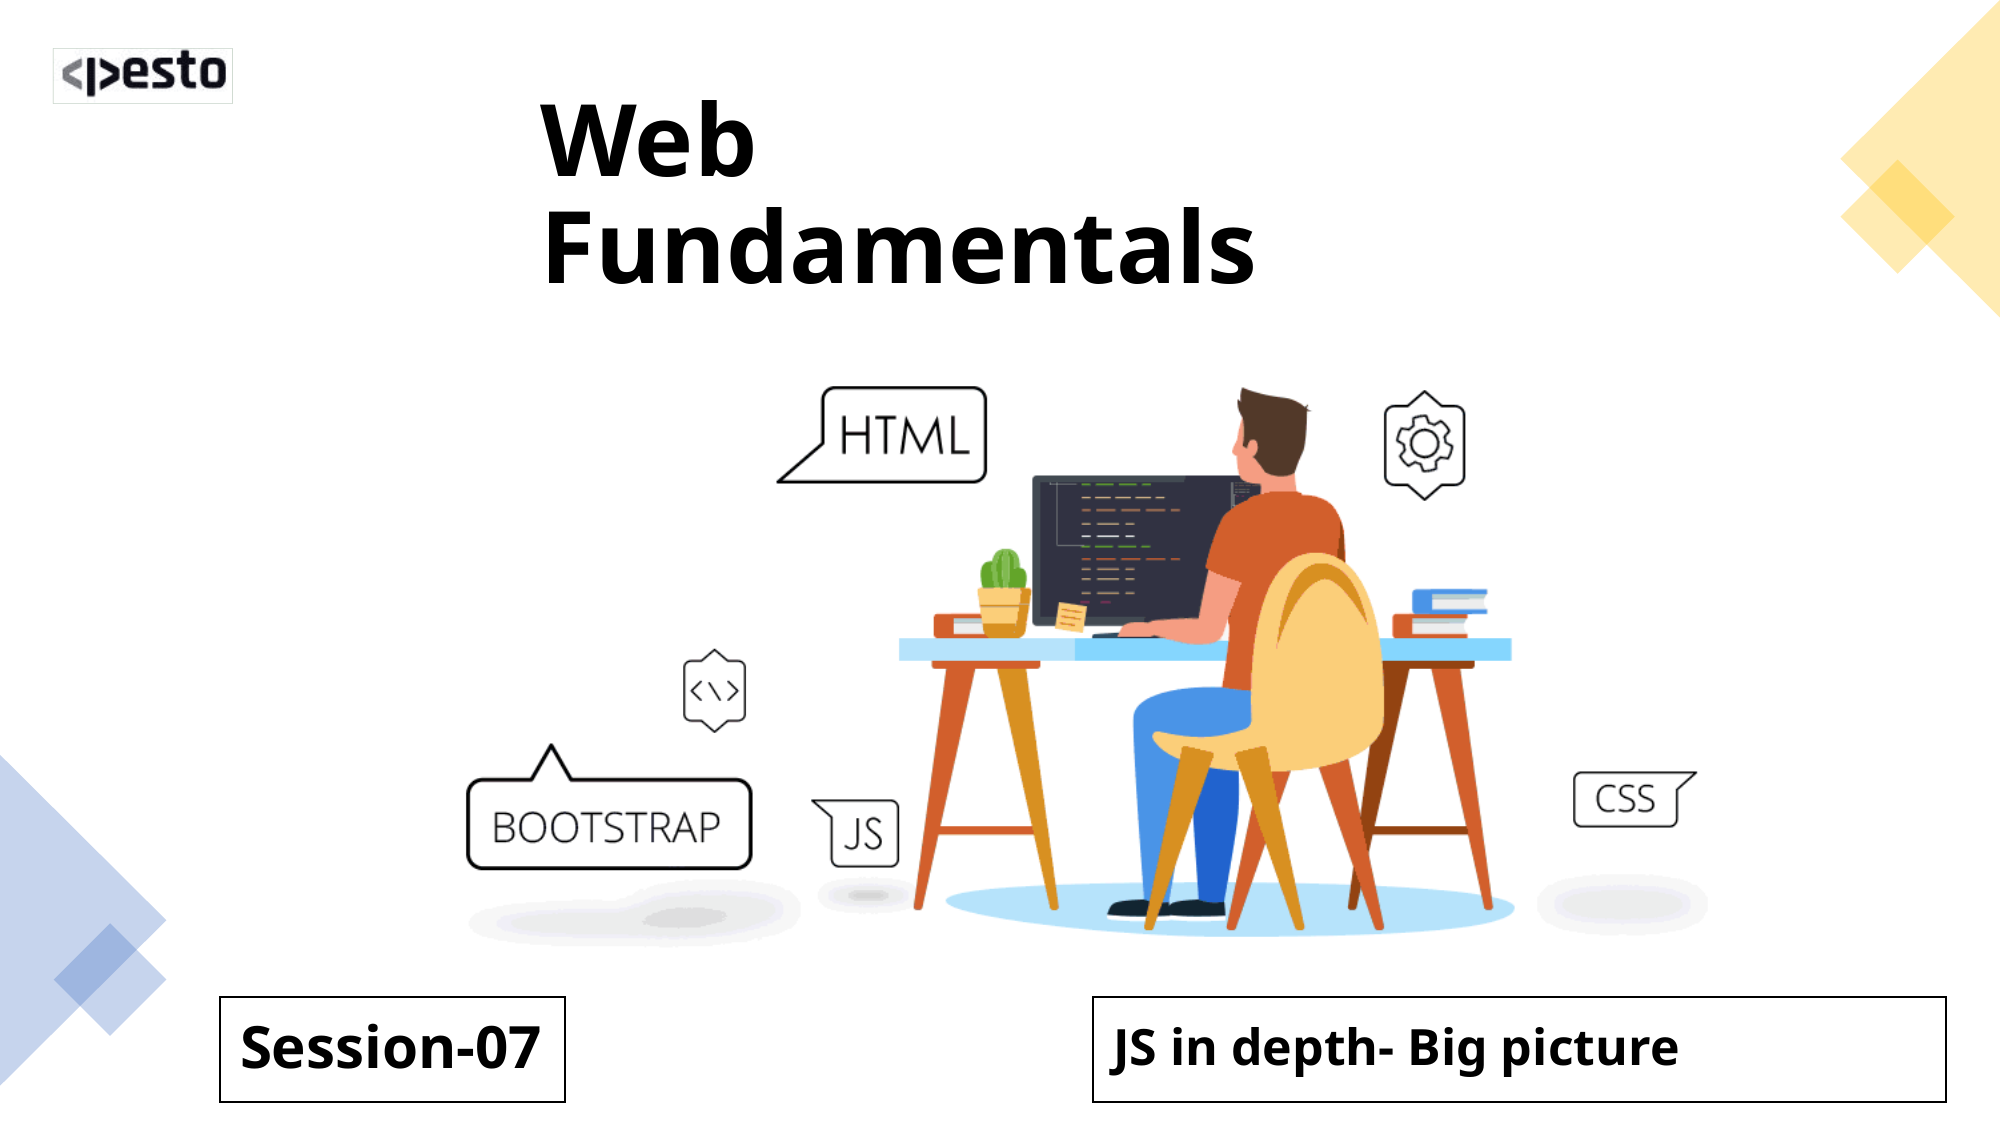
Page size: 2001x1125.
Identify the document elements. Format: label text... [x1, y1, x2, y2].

title Web Fundamentals [519, 144, 1480, 251]
text_box [0, 0, 2000, 1125]
text_box Session-07 [219, 996, 566, 1103]
picture [28, 26, 263, 125]
text_box [105, 292, 763, 1014]
text_box JS in depth- Big picture [1092, 996, 1947, 1103]
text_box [1840, 0, 2000, 318]
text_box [0, 754, 167, 1086]
picture [417, 317, 1719, 957]
